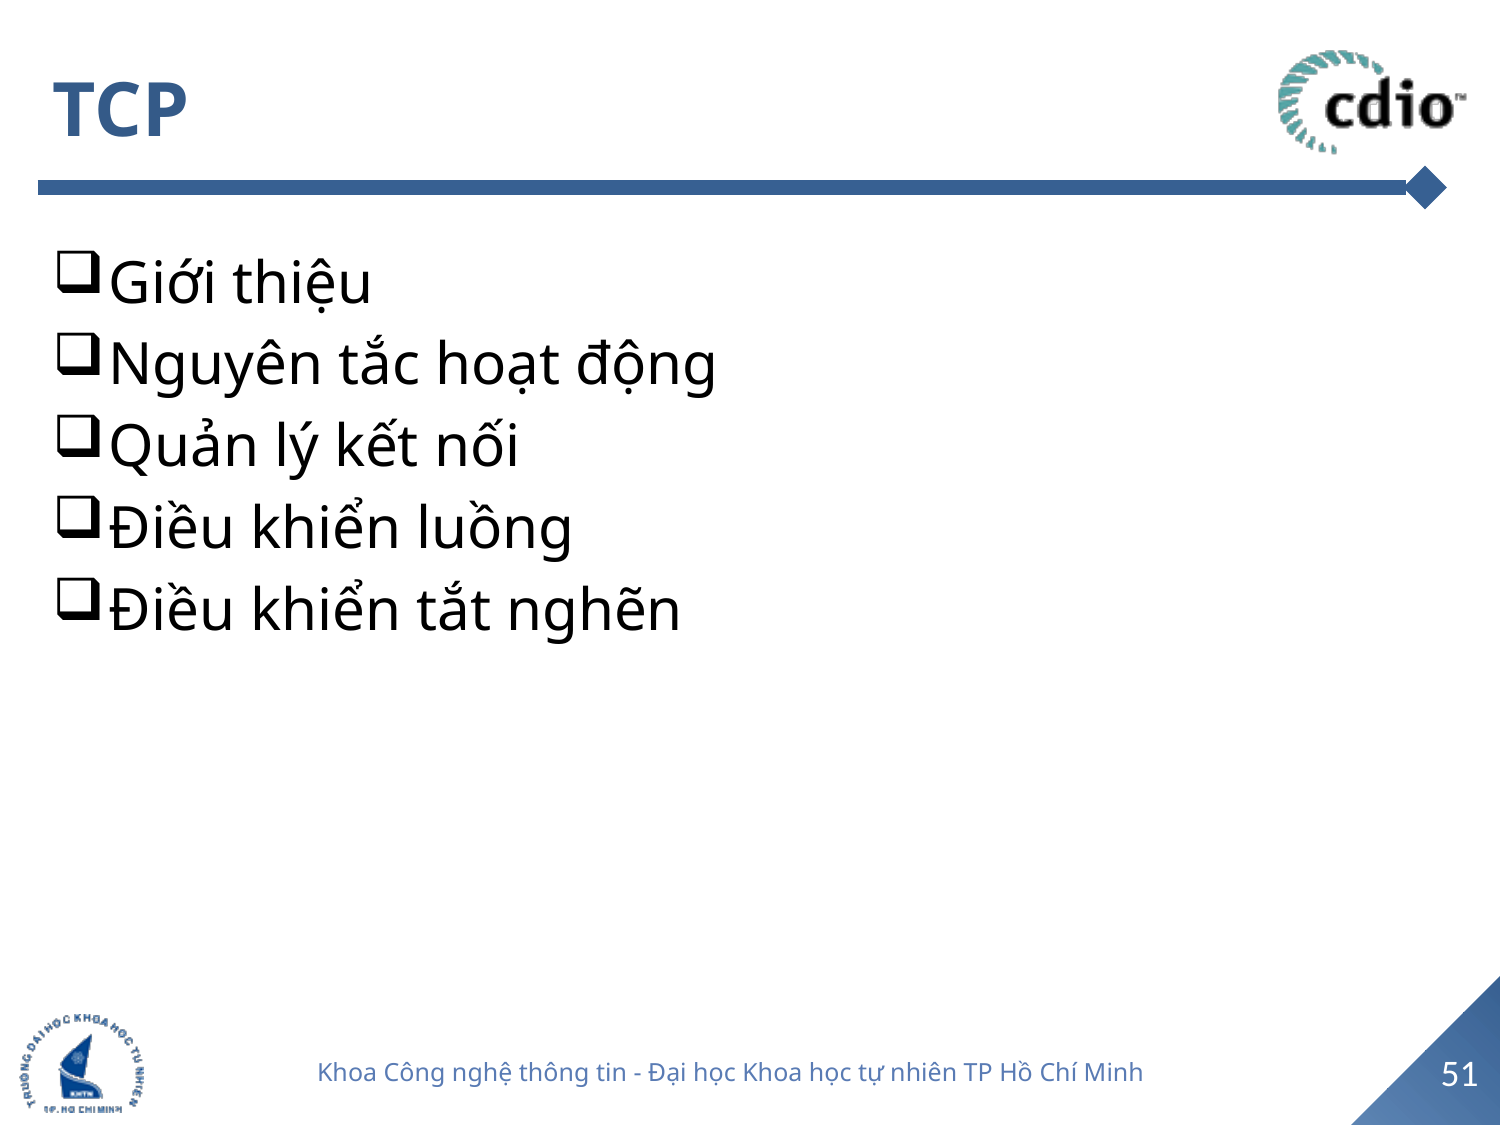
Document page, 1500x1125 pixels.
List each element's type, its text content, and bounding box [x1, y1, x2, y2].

list Giới thiệu Nguyên tắc hoạt động Quản lý kết nối Điều khiển luồng Điều khiển tắt nghẽn [37, 237, 1450, 1038]
picture [18, 1014, 144, 1113]
slide_number 51 [1419, 1041, 1500, 1102]
footer Khoa Công nghệ thông tin - Đại học Khoa học tự nhiên TP Hồ Chí Minh [187, 1043, 1275, 1104]
title TCP [37, 12, 1473, 200]
